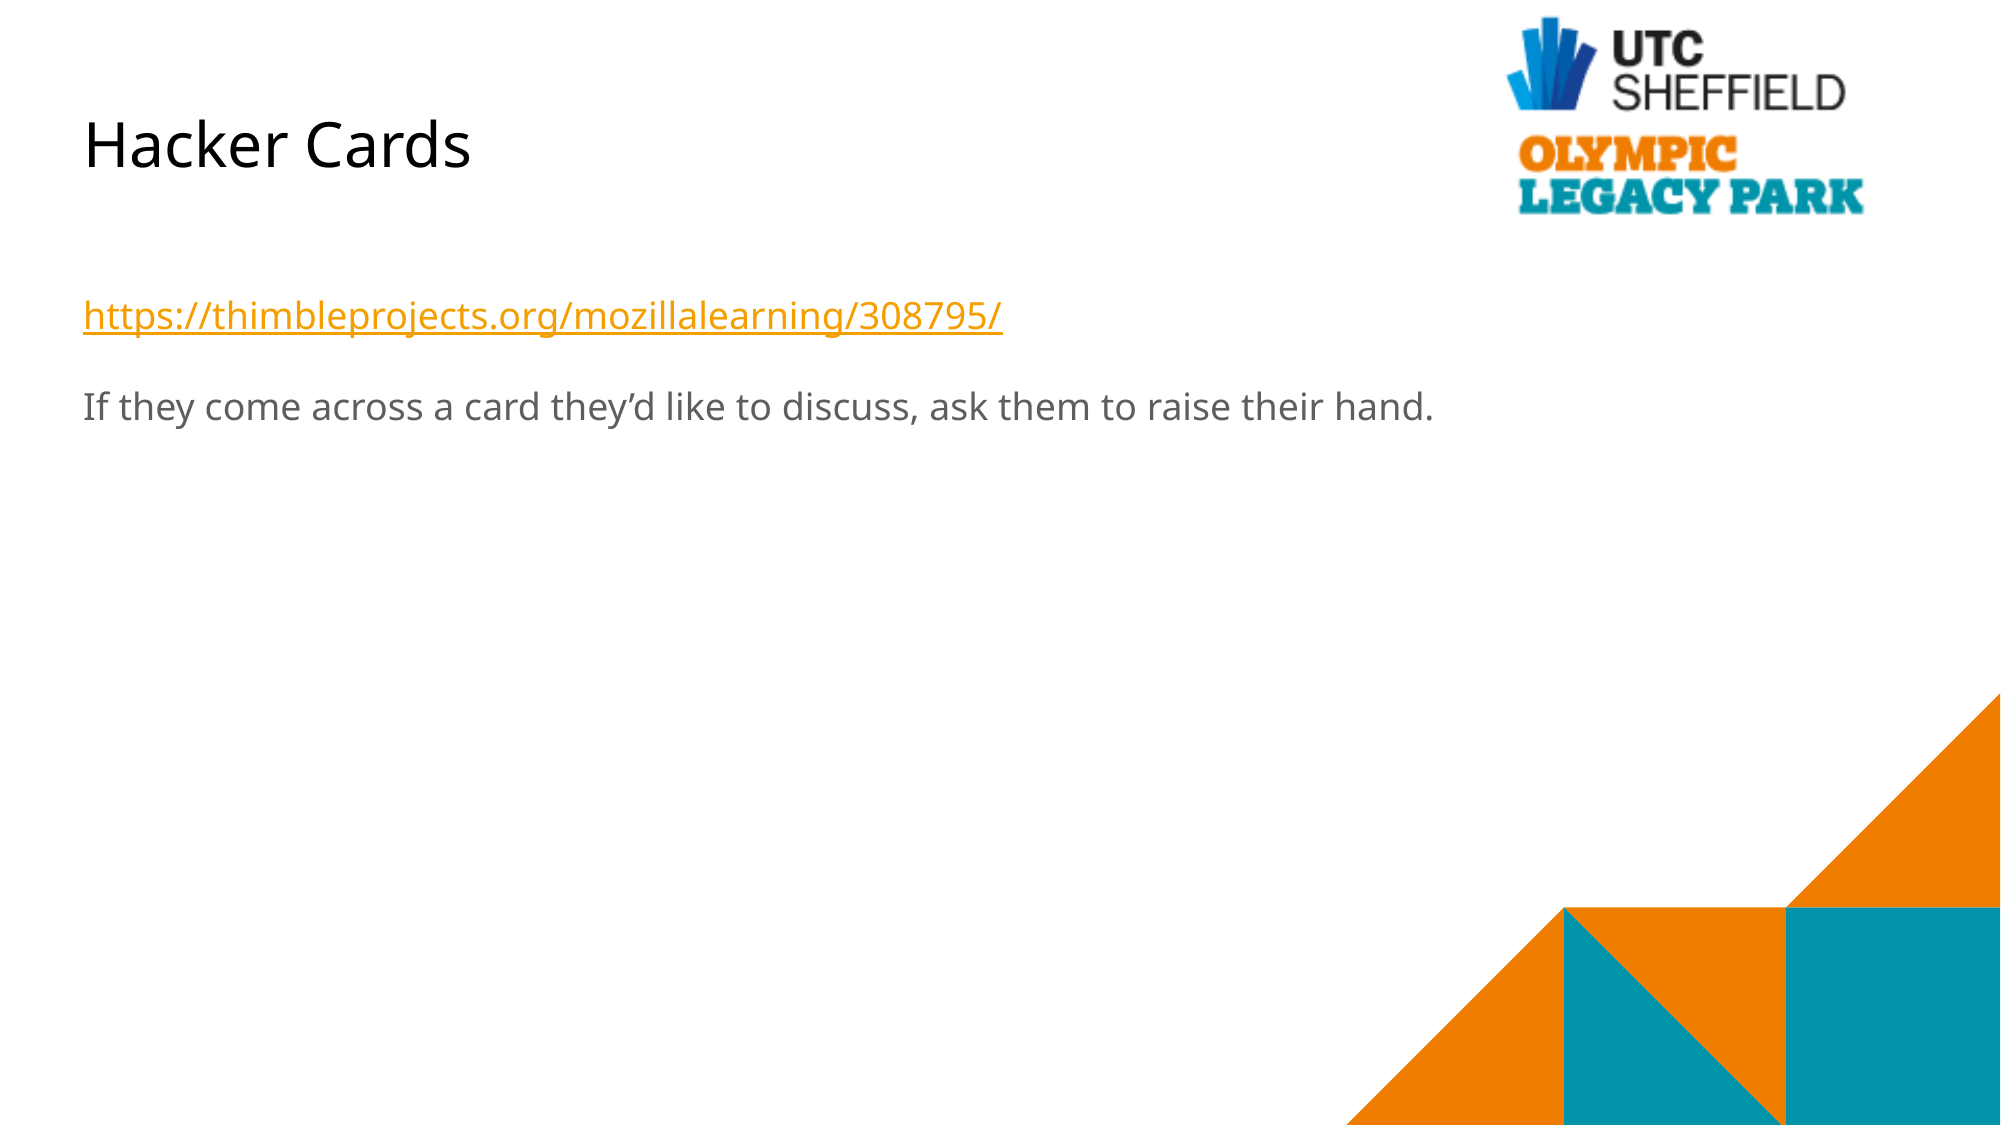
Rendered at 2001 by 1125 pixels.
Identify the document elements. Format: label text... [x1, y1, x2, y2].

picture [1479, 0, 2000, 244]
title Hacker Cards [68, 89, 1932, 223]
list https://thimbleprojects.org/mozillalearning/308795/ If they come across a card they’d like to discuss, ask them to raise their hand. [68, 268, 1932, 1000]
